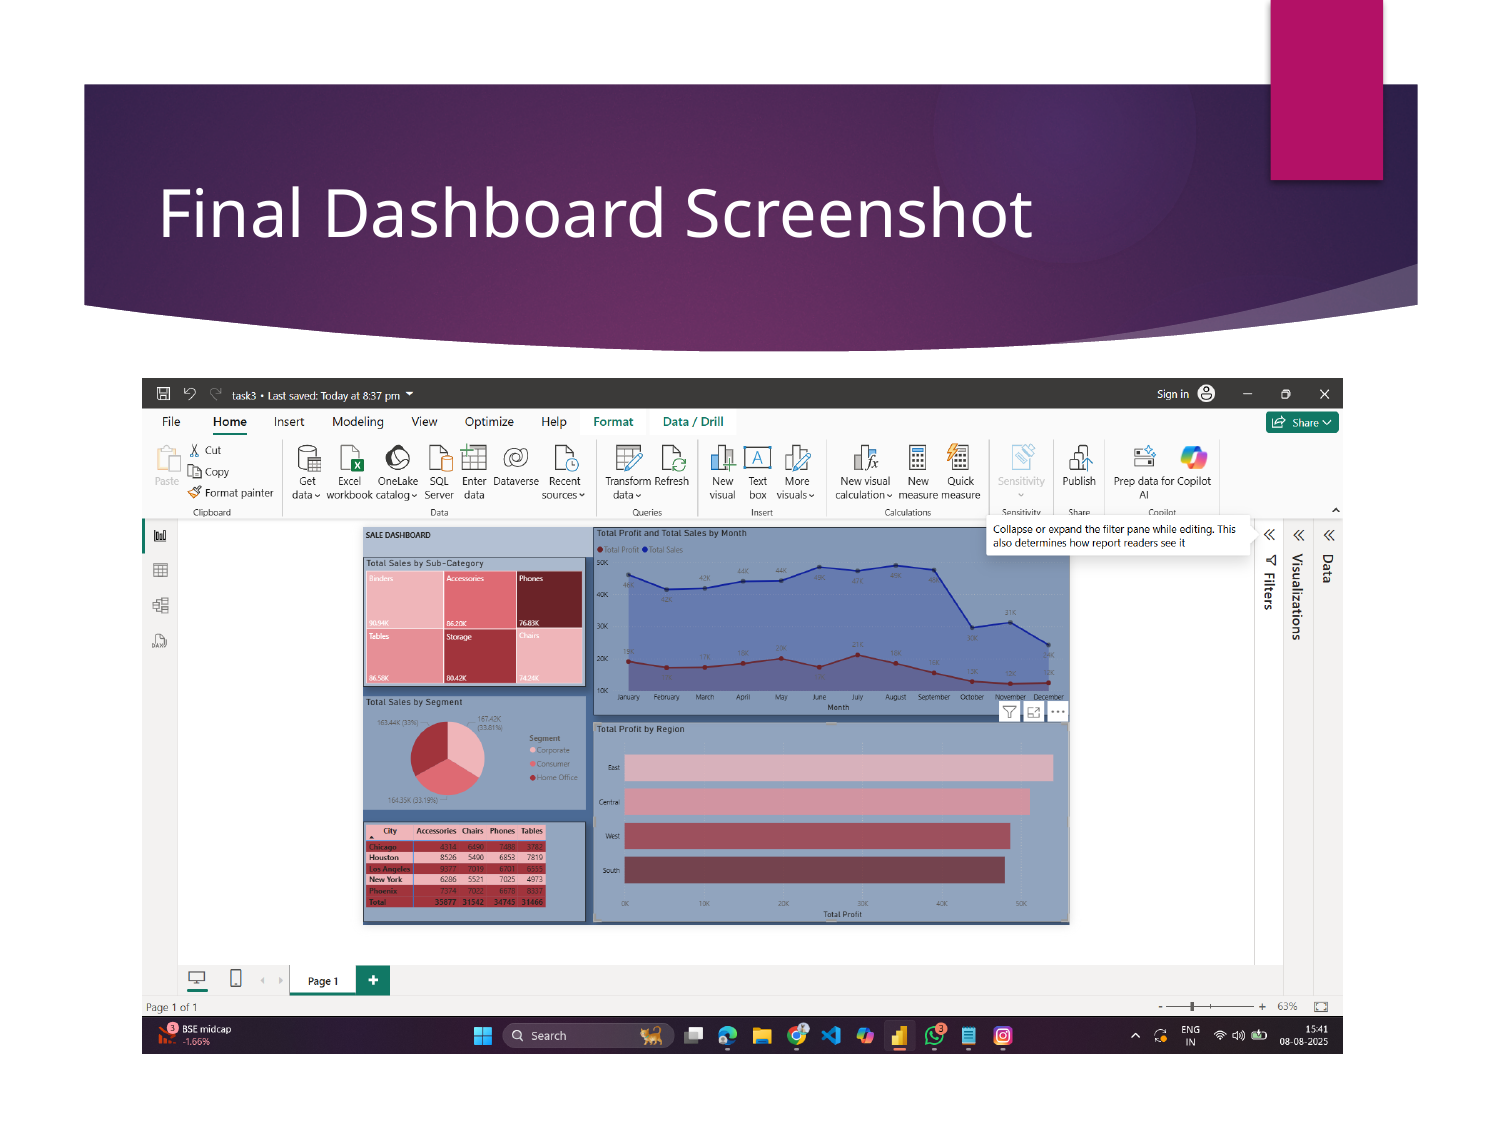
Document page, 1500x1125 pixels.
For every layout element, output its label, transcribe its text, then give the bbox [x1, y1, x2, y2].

title Final Dashboard Screenshot [142, 152, 1183, 269]
picture [141, 377, 1343, 1054]
